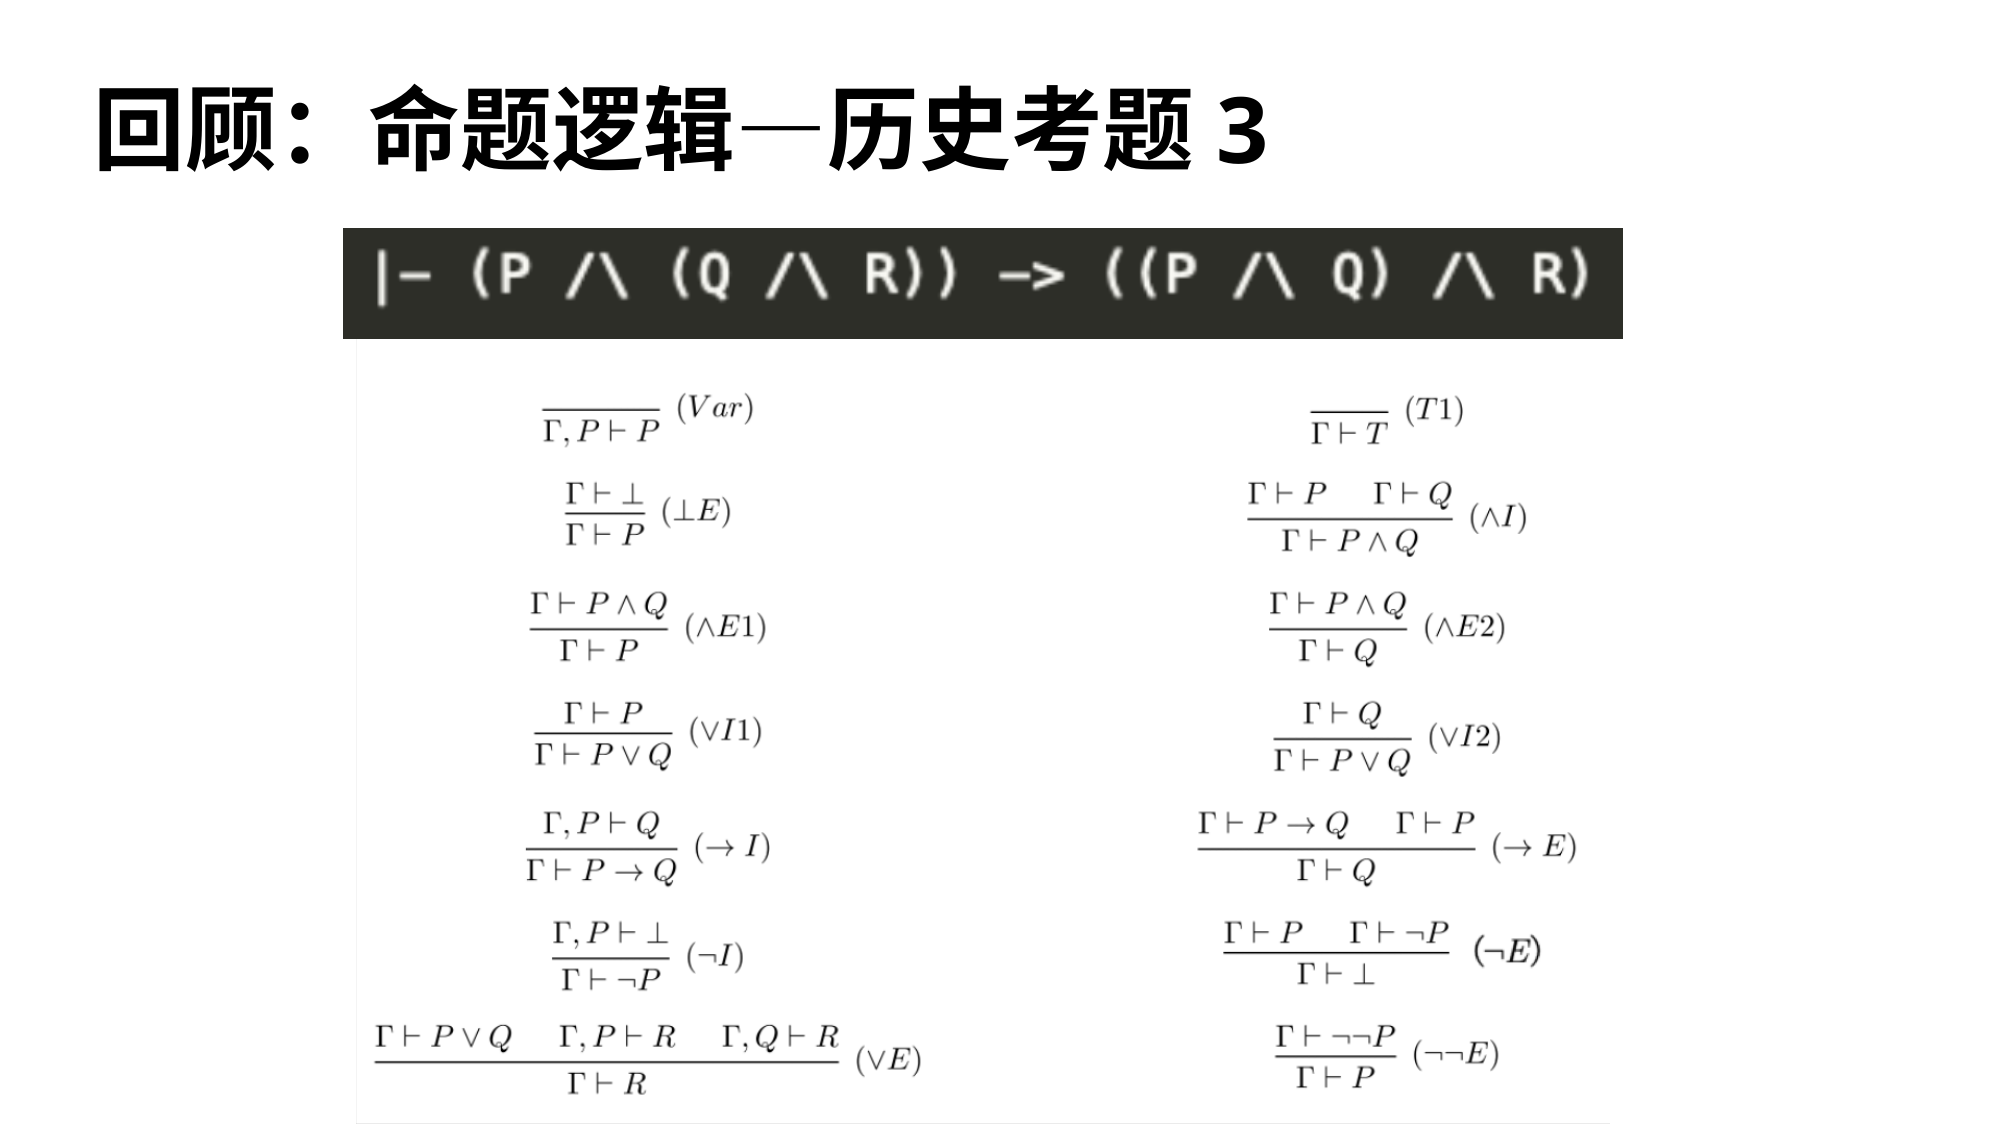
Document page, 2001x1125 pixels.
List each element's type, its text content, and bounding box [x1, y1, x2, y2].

title 回顾：命题逻辑—历史考题3 [78, 25, 1804, 243]
picture [343, 228, 1623, 1125]
